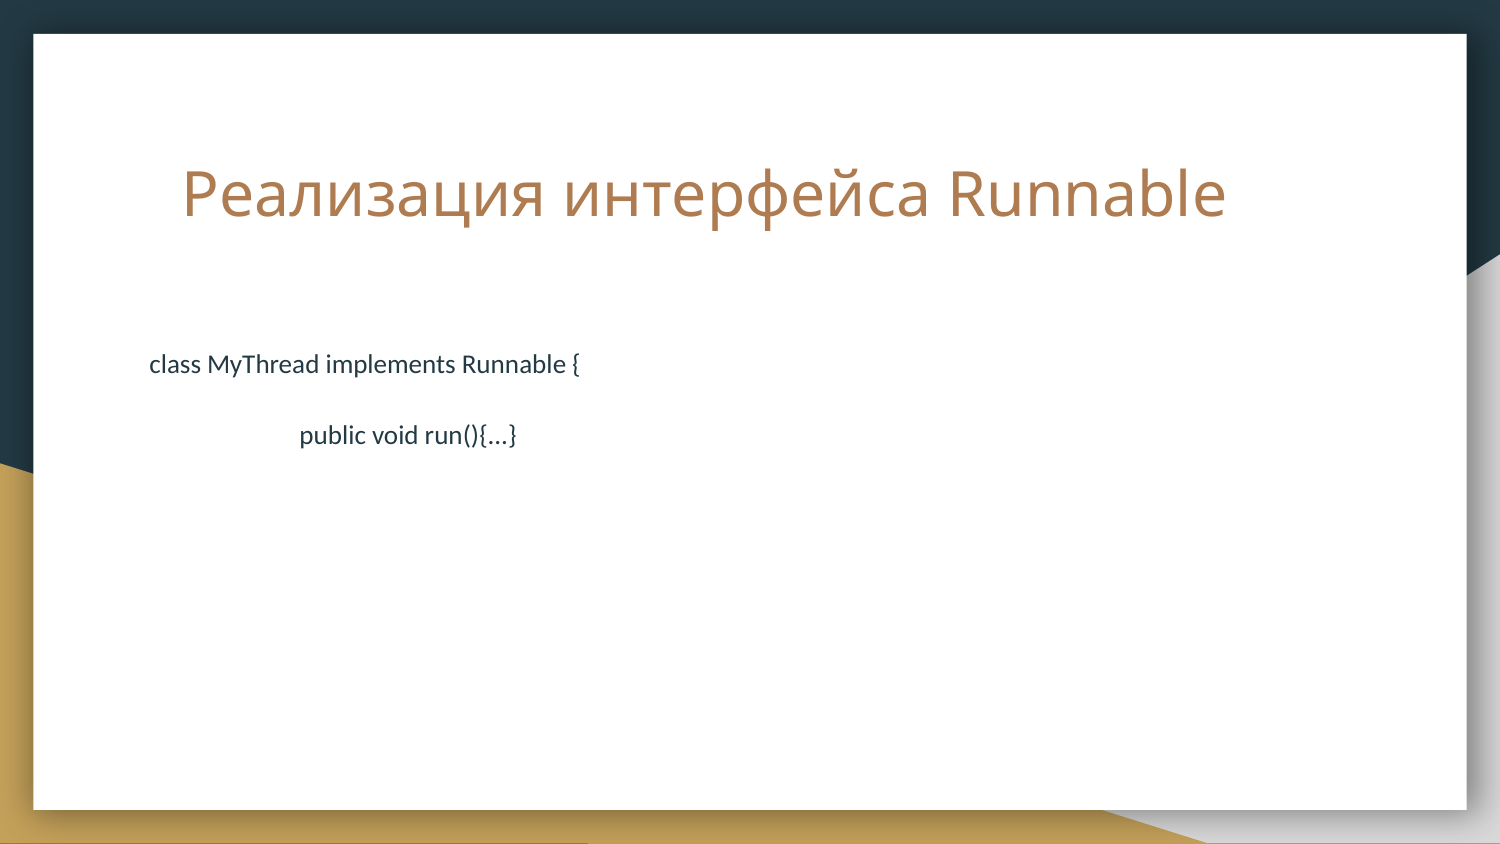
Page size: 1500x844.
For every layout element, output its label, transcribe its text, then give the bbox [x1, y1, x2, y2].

title Реализация интерфейса Runnable [134, 138, 1366, 296]
list class MyThread implements Runnable { public void run(){...} [134, 326, 1366, 729]
